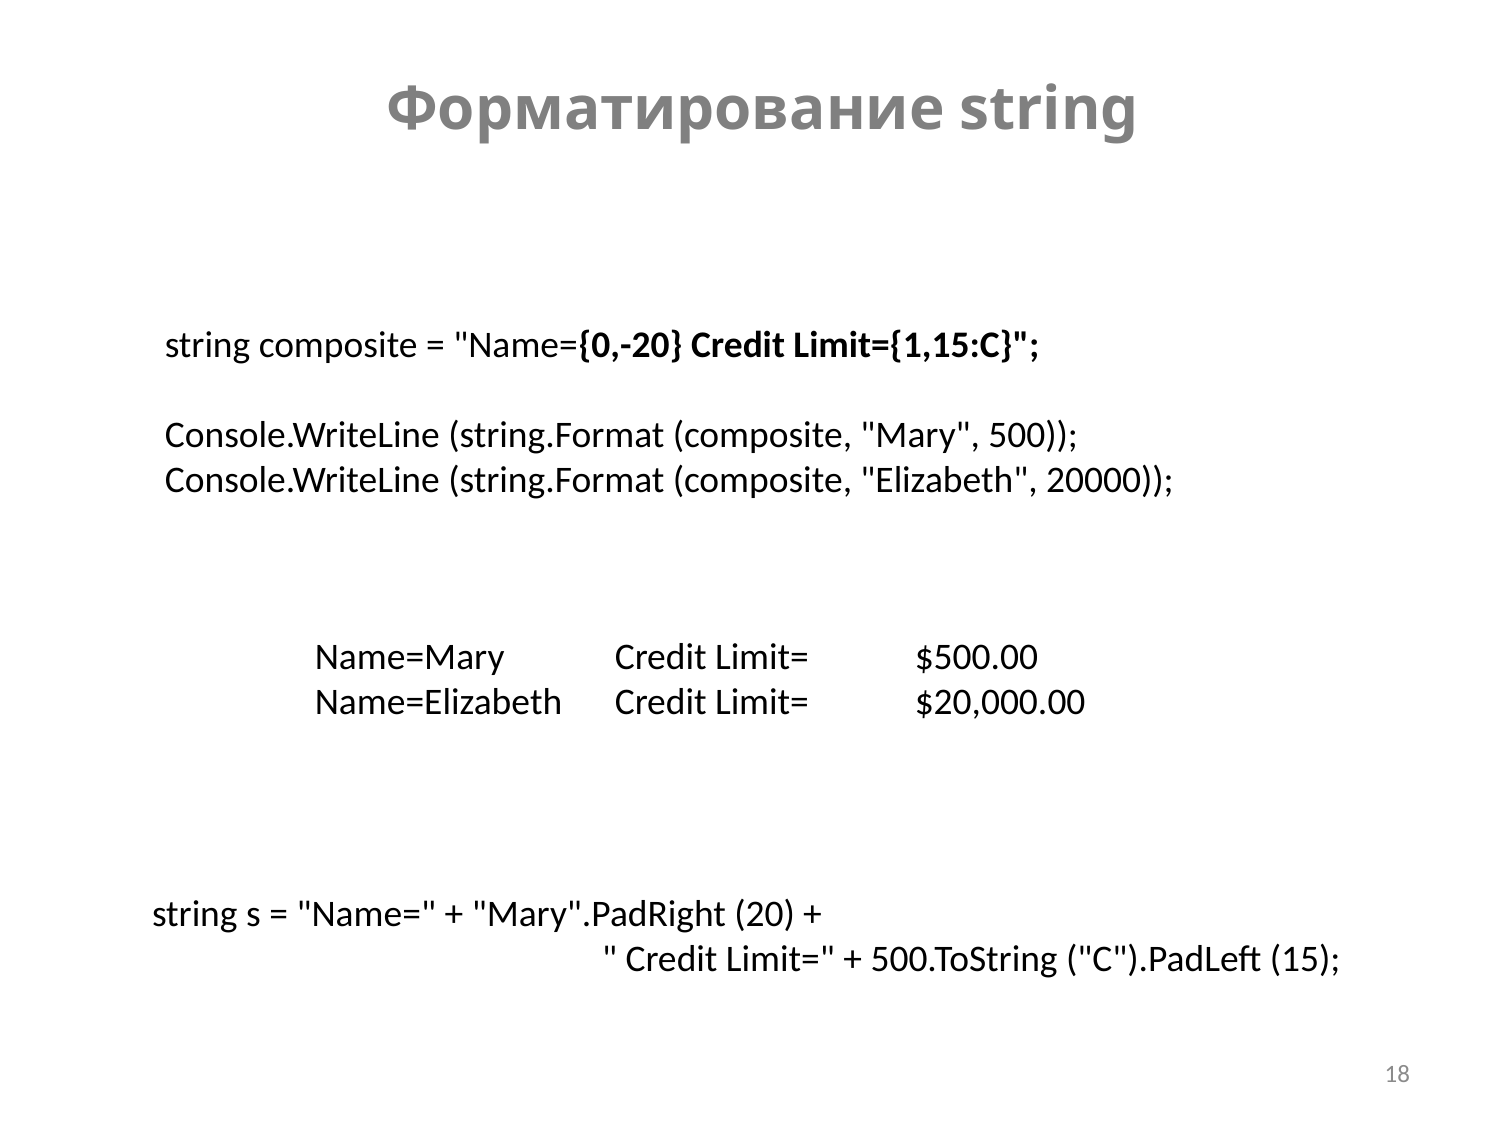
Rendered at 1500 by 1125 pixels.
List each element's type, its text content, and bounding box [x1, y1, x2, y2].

text_box Форматирование string [150, 62, 1375, 150]
text_box string s = "Name=" + "Mary".PadRight (20) + " Credit Limit=" + 500.ToString ("C").PadLeft (15); [137, 881, 1425, 987]
text_box string composite = "Name={0,-20} Credit Limit={1,15:C}"; Console.WriteLine (string.Format (composite, "Mary", 500)); Console.WriteLine (string.Format (composite, "Elizabeth", 20000)); [149, 312, 1425, 508]
slide_number 18 [1074, 1042, 1425, 1103]
text_box Name=Mary Credit Limit= $500.00 Name=Elizabeth Credit Limit= $20,000.00 [300, 624, 1163, 730]
